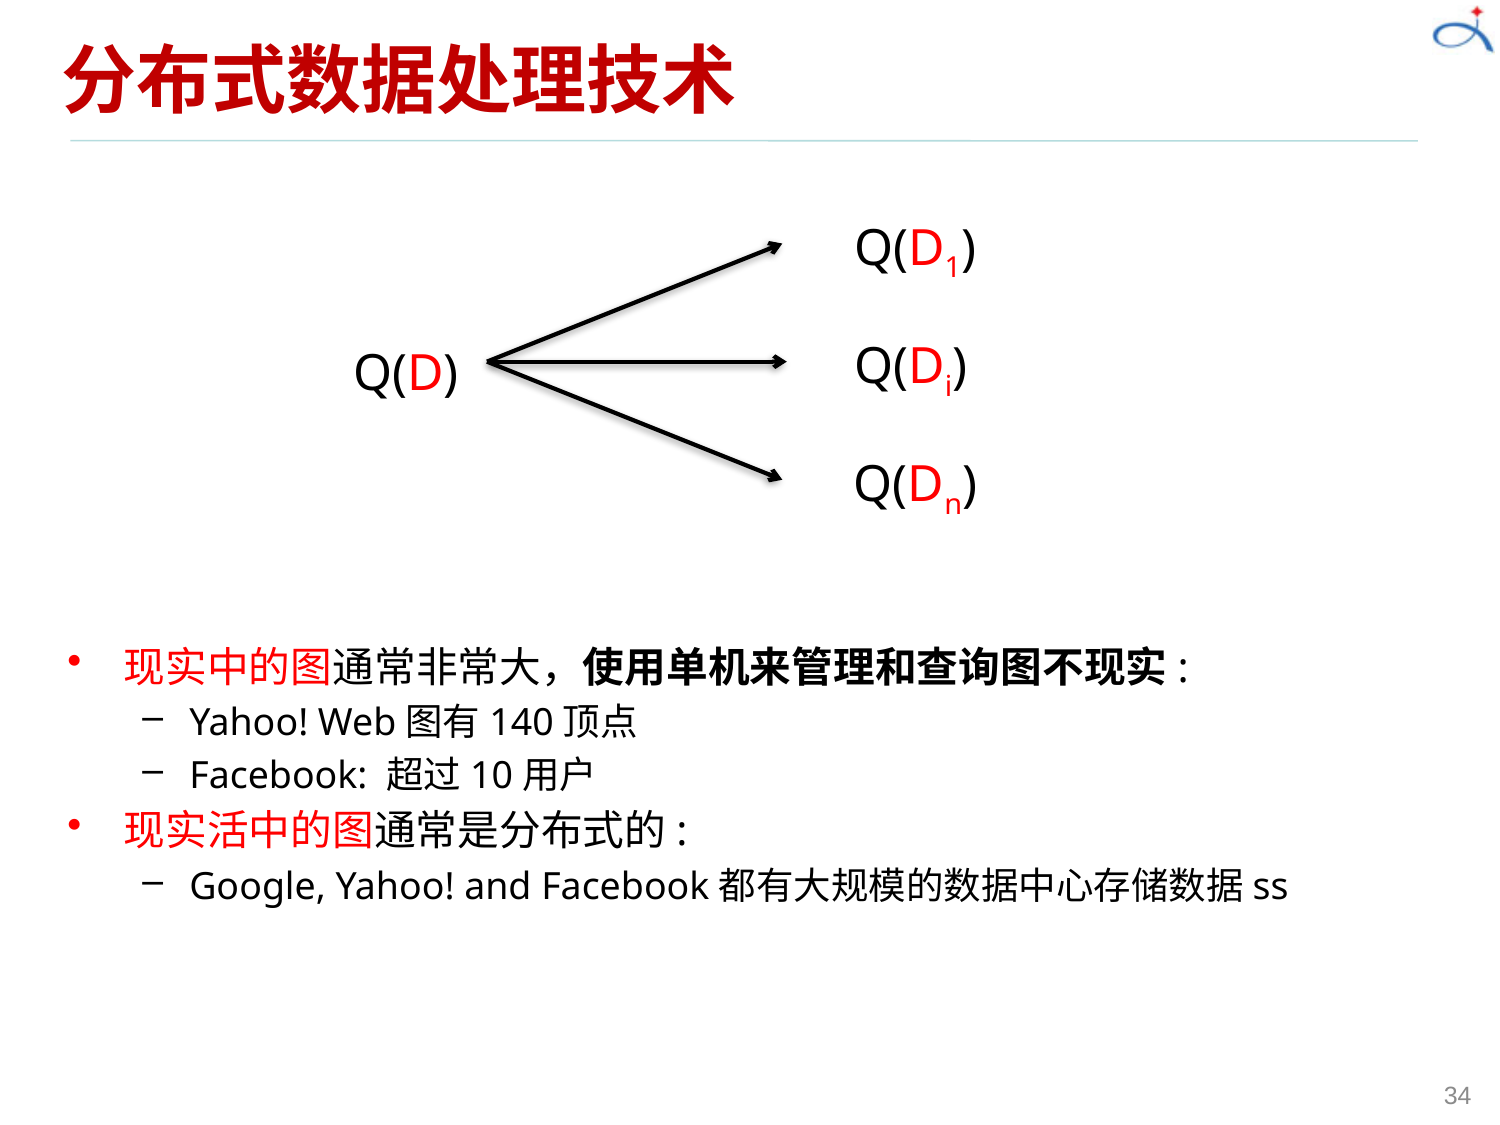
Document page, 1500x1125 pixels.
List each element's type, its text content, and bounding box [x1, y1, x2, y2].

picture [1432, 5, 1495, 55]
title 分布式数据处理技术 [46, 11, 1419, 143]
list 现实中的图通常非常大，使用单机来管理和查询图不现实: Yahoo! Web图有140顶点 Facebook: 超过10用户 现实活中的图通常是分布式的: Google, Yahoo! and Facebook都有大规模的数据中心存储数据ss [52, 633, 1448, 977]
slide_number 34 [1136, 1065, 1487, 1125]
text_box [333, 207, 999, 521]
